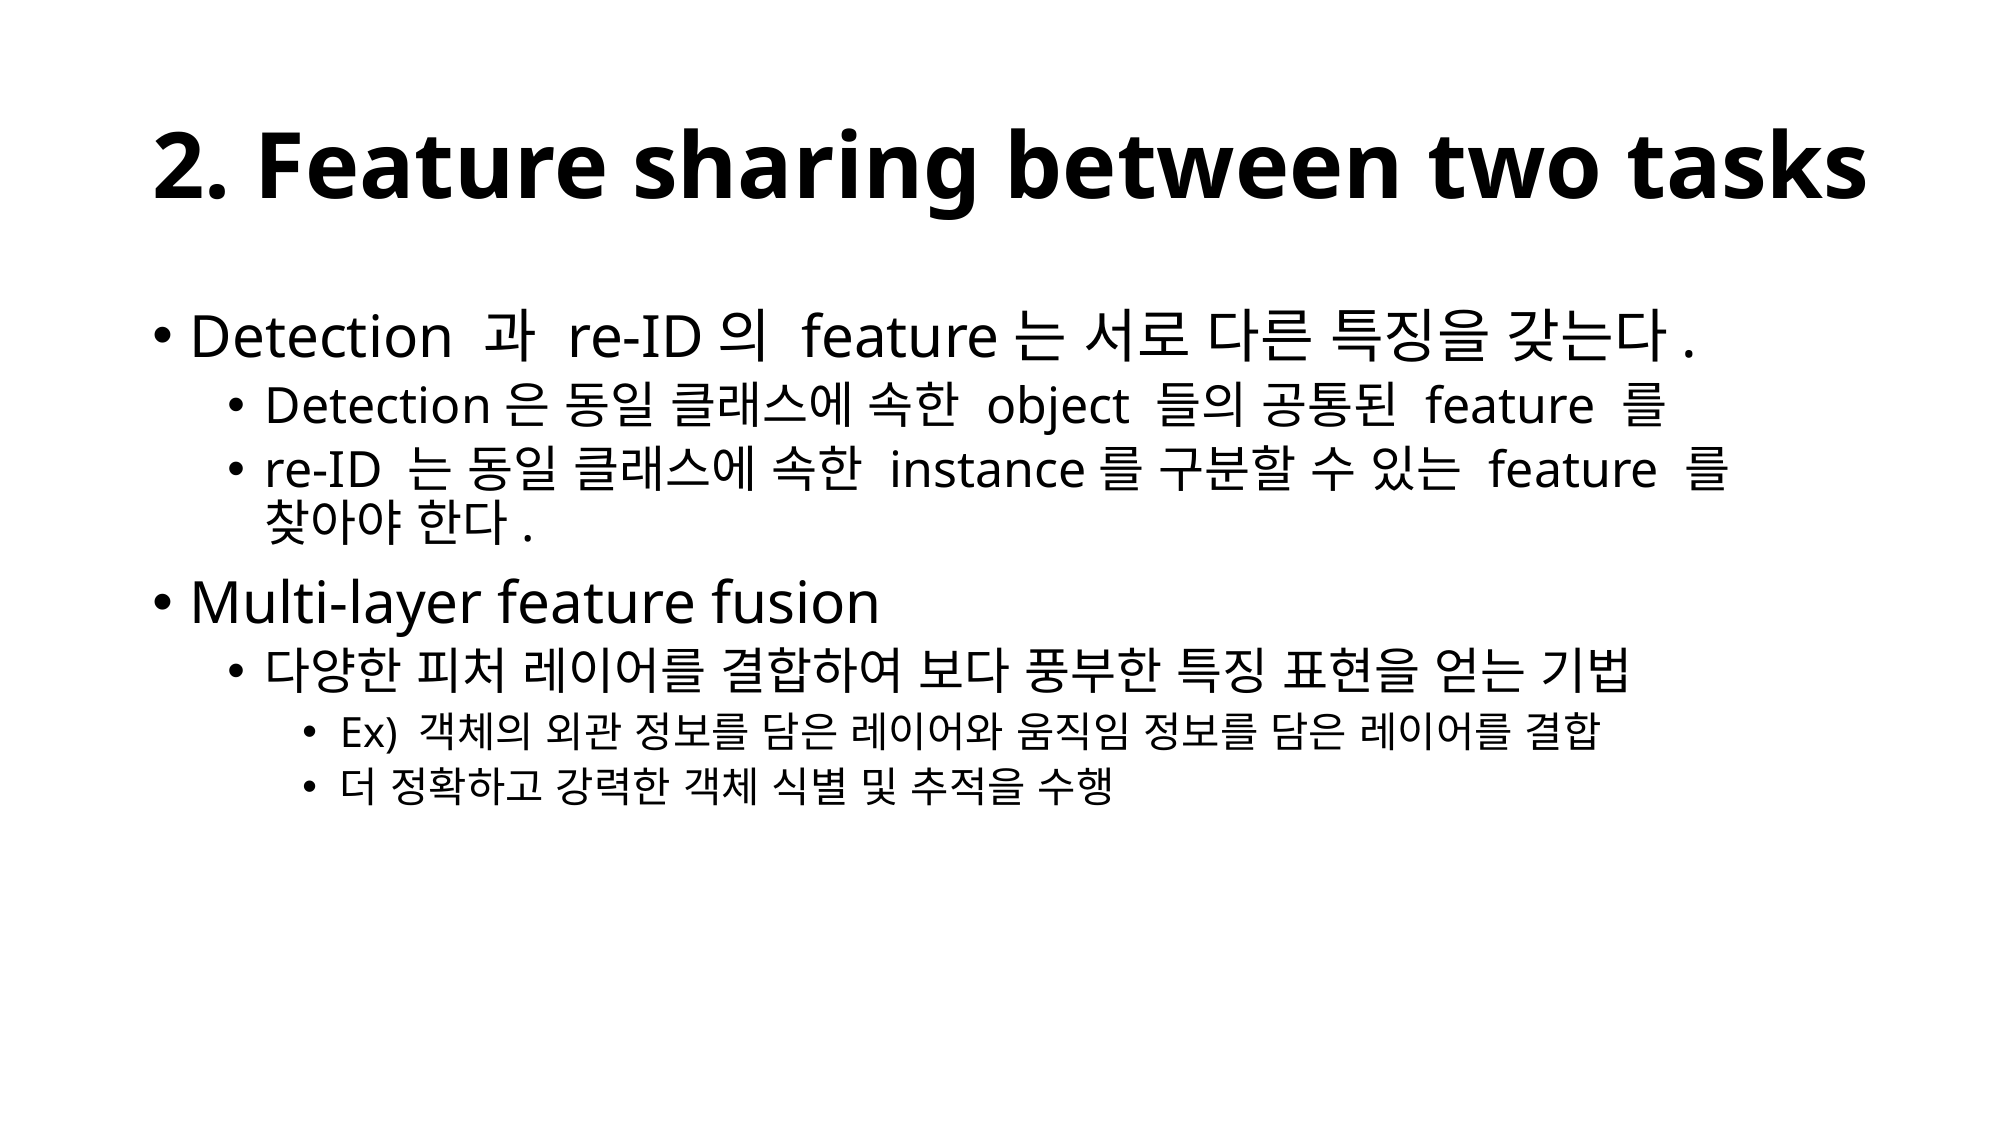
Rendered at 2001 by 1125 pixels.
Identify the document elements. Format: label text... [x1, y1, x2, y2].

title 2. Feature sharing between two tasks [137, 59, 2000, 278]
list Detection 과 re-ID의 feature는 서로 다른 특징을 갖는다. Detection은 동일 클래스에 속한 object 들의 공통된 feature 를 re-ID 는 동일 클래스에 속한 instance를 구분할 수 있는 feature 를 찾아야 한다. Multi-layer feature fusion 다양한 피처 레이어를 결합하여 보다 풍부한 특징 표현을 얻는 기법 Ex) 객체의 외관 정보를 담은 레이어와 움직임 정보를 담은 레이어를 결합 더 정확하고 강력한 객체 식별 및 추적을 수행 [137, 299, 1863, 1081]
